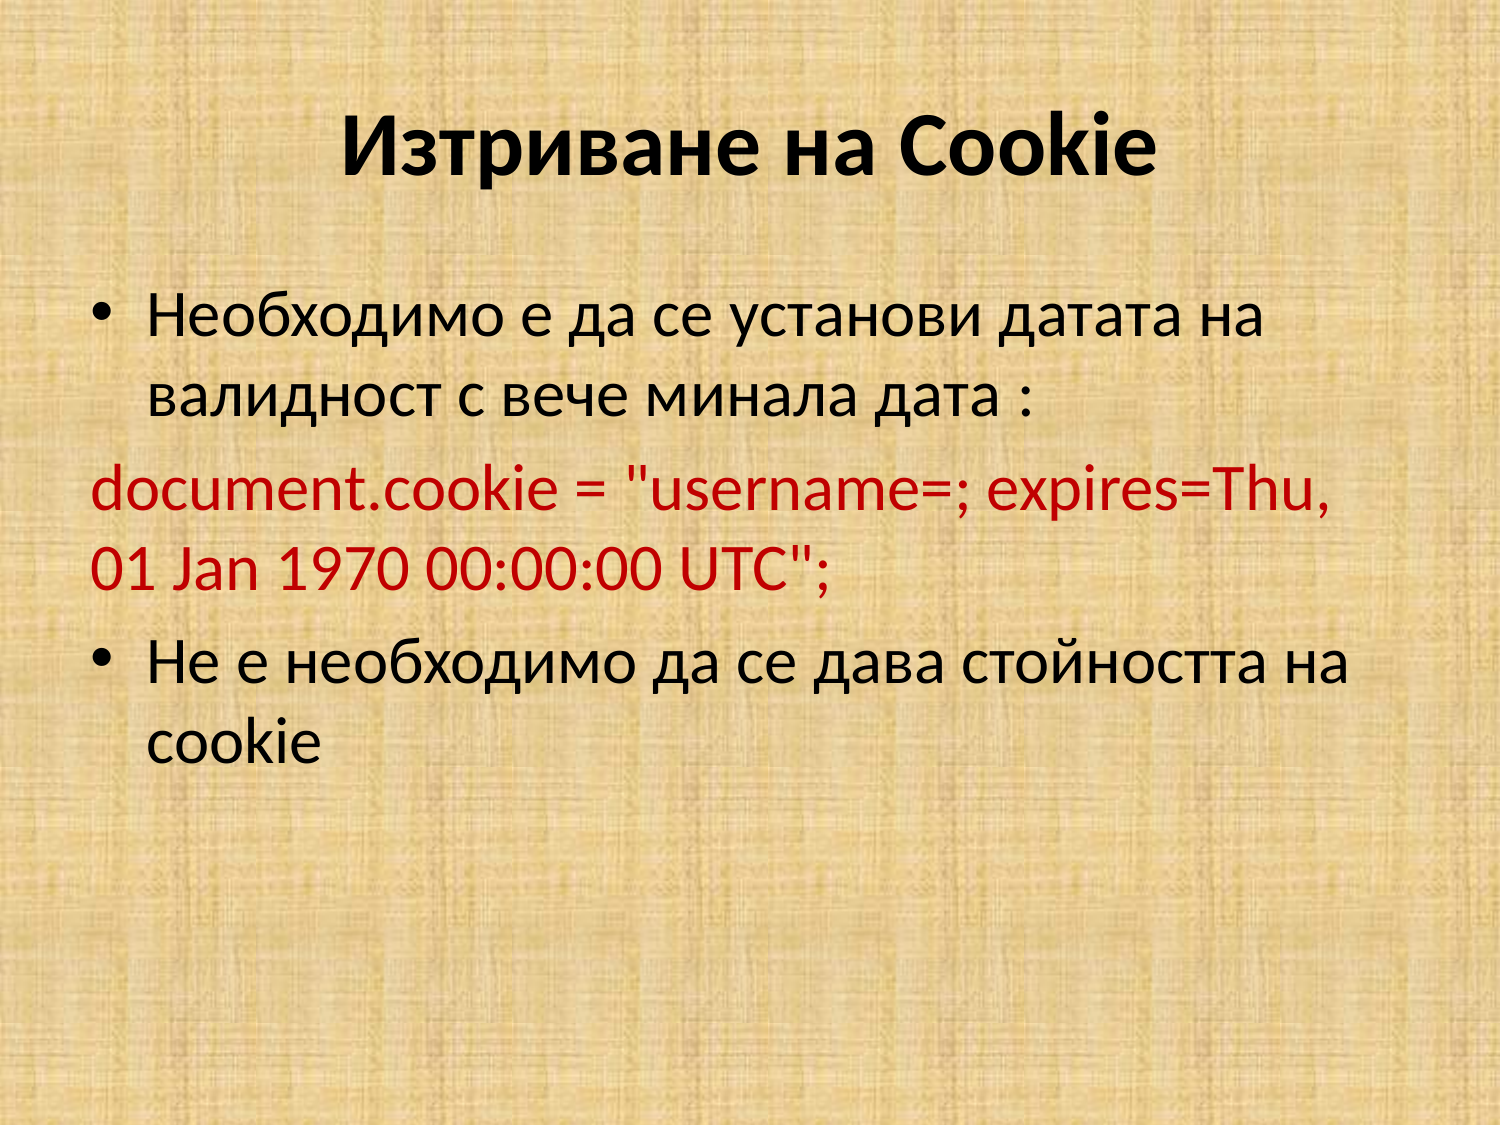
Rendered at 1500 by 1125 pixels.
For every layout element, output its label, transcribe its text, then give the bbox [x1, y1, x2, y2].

list Необходимо е да се установи датата на валидност с вече минала дата : document.cookie = "username=; expires=Thu, 01 Jan 1970 00:00:00 UTC"; Не е необходимо да се дава стойността на cookie [75, 262, 1425, 1005]
picture [0, 0, 1500, 1125]
title Изтриване на Cookie [75, 45, 1425, 233]
